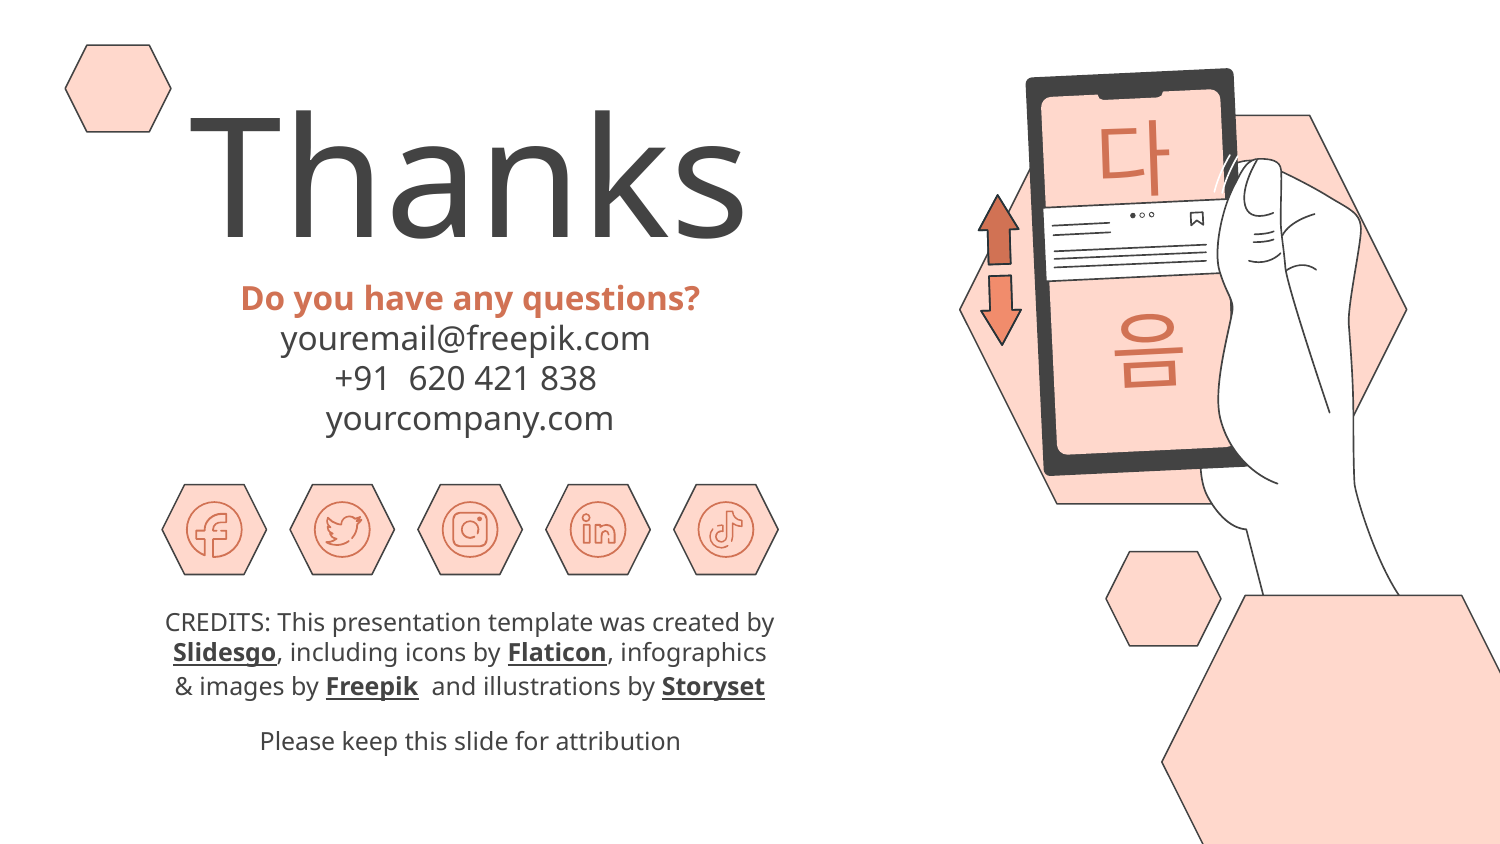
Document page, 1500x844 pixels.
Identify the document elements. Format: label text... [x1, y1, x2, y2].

text_box [290, 484, 395, 575]
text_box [977, 67, 1408, 611]
text_box [417, 484, 523, 575]
text_box [959, 285, 972, 335]
text_box [185, 501, 243, 558]
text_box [1105, 551, 1500, 844]
subtitle Do you have any questions? youremail@freepik.com +91 620 421 838 yourcompany.com [118, 252, 823, 463]
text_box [697, 500, 755, 559]
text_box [569, 500, 627, 559]
title Thanks [118, 88, 822, 252]
text_box [162, 484, 267, 575]
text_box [441, 500, 499, 559]
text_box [313, 500, 371, 559]
text_box [673, 484, 779, 575]
text_box [545, 484, 651, 575]
text_box Please keep this slide for attribution [224, 725, 717, 756]
